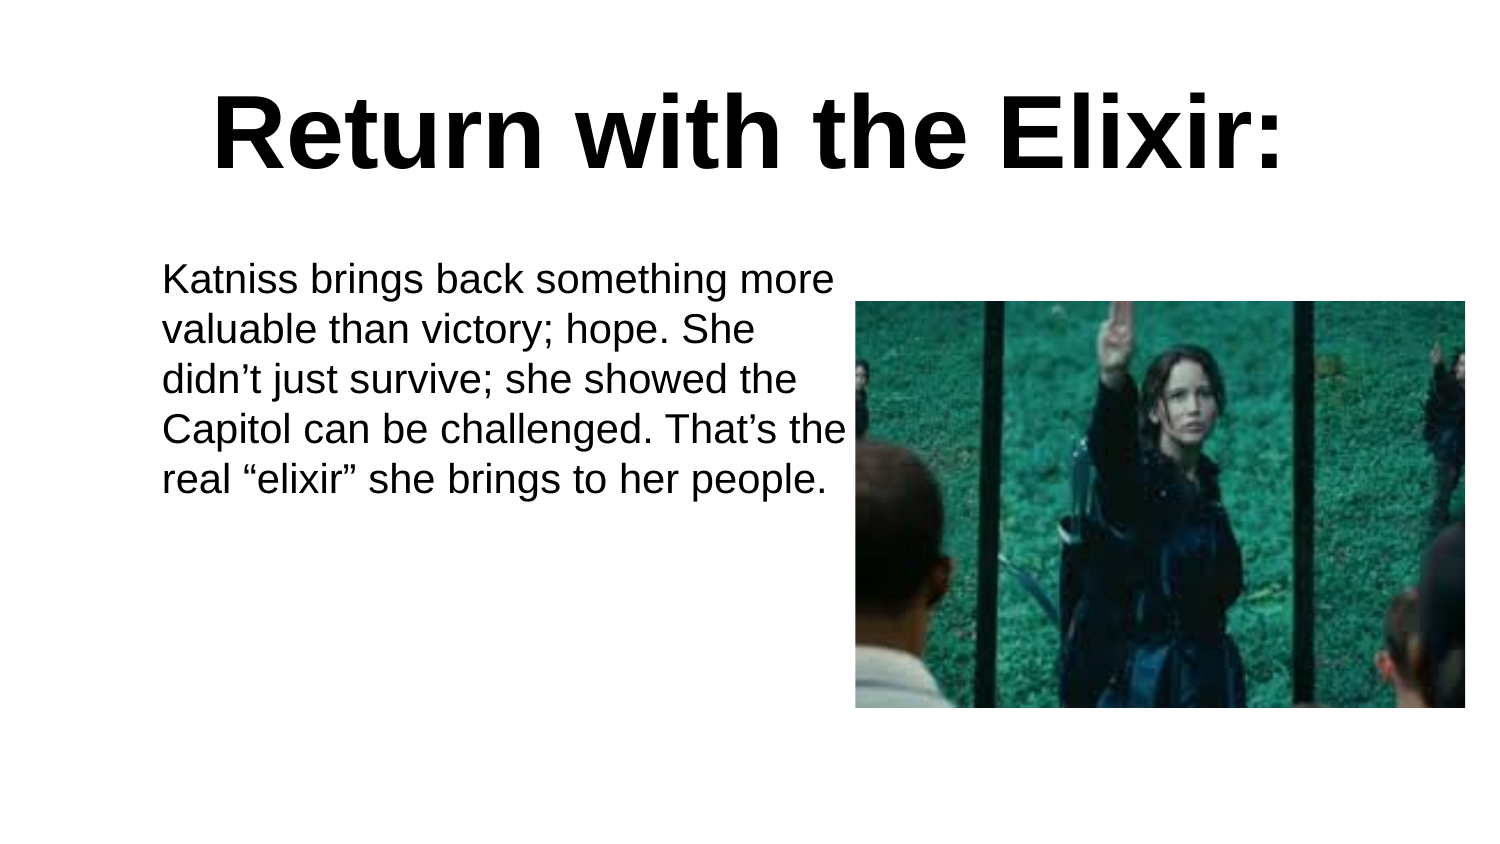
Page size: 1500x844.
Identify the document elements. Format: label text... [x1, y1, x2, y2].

text_box Return with the Elixir: [77, 48, 1423, 204]
picture [855, 301, 1466, 708]
text_box Katniss brings back something more valuable than victory; hope. She didn’t just survive; she showed the Capitol can be challenged. That’s the real “elixir” she brings to her people. [146, 236, 864, 744]
